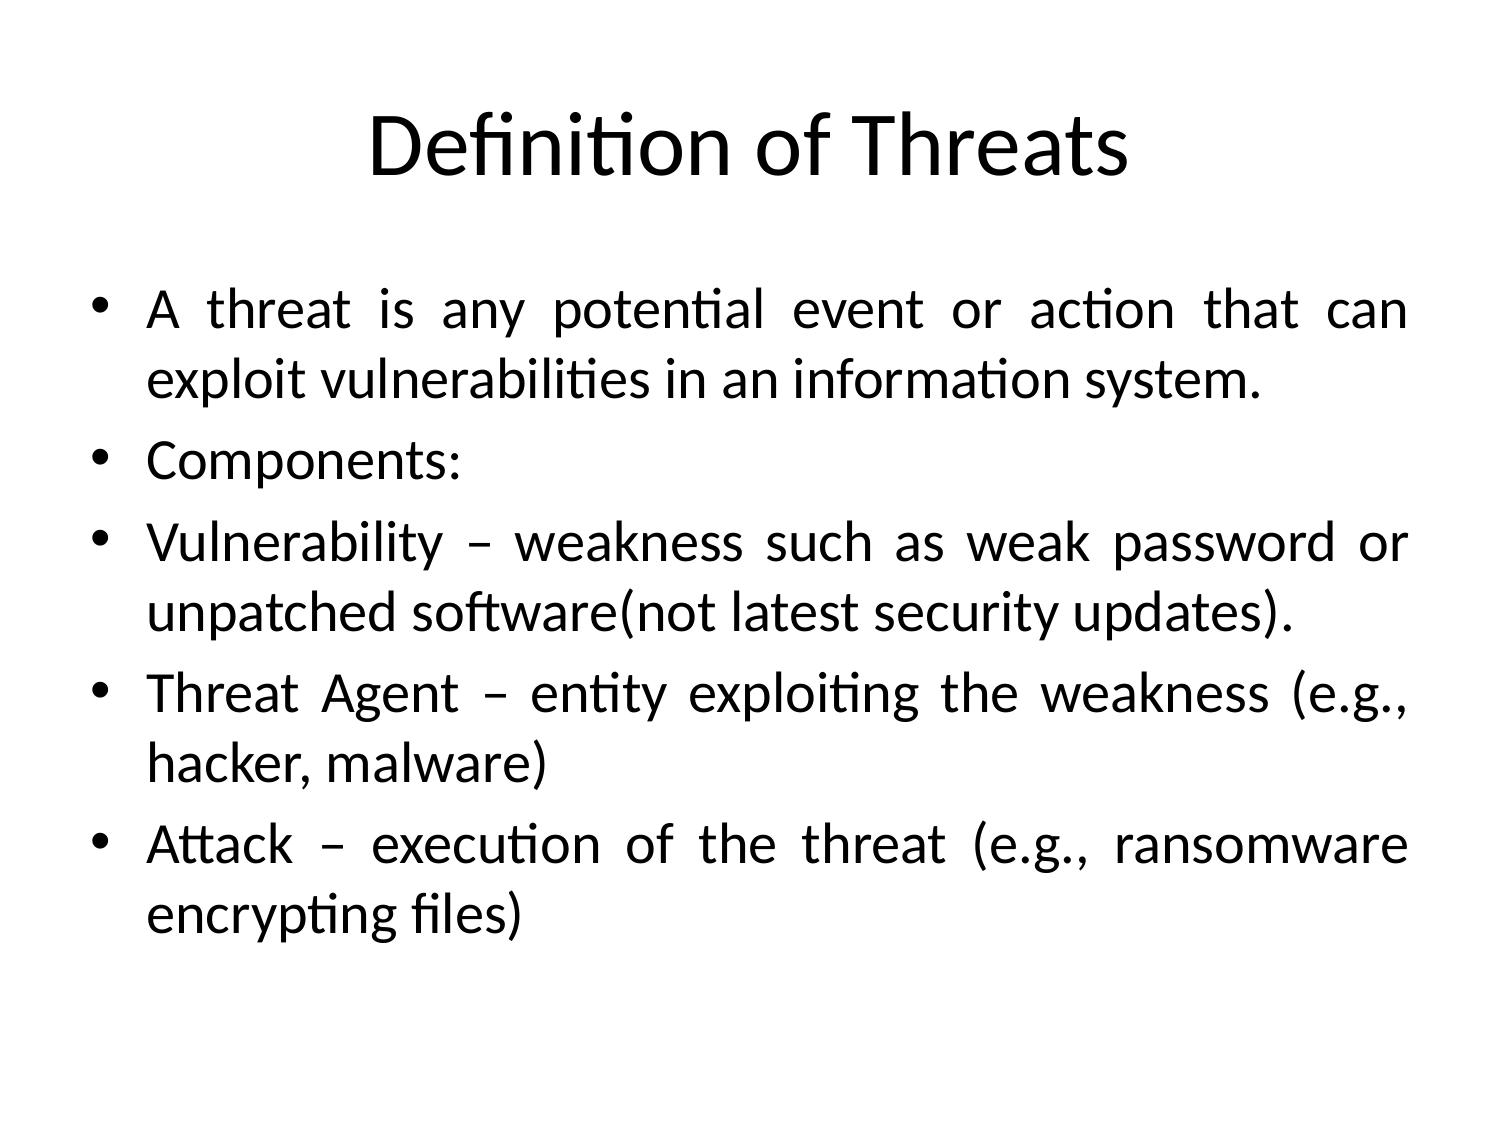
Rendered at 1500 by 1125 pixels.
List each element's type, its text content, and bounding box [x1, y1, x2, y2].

list A threat is any potential event or action that can exploit vulnerabilities in an information system. Components: Vulnerability – weakness such as weak password or unpatched software(not latest security updates). Threat Agent – entity exploiting the weakness (e.g., hacker, malware) Attack – execution of the threat (e.g., ransomware encrypting files) [75, 262, 1425, 1005]
title Definition of Threats [75, 45, 1425, 233]
